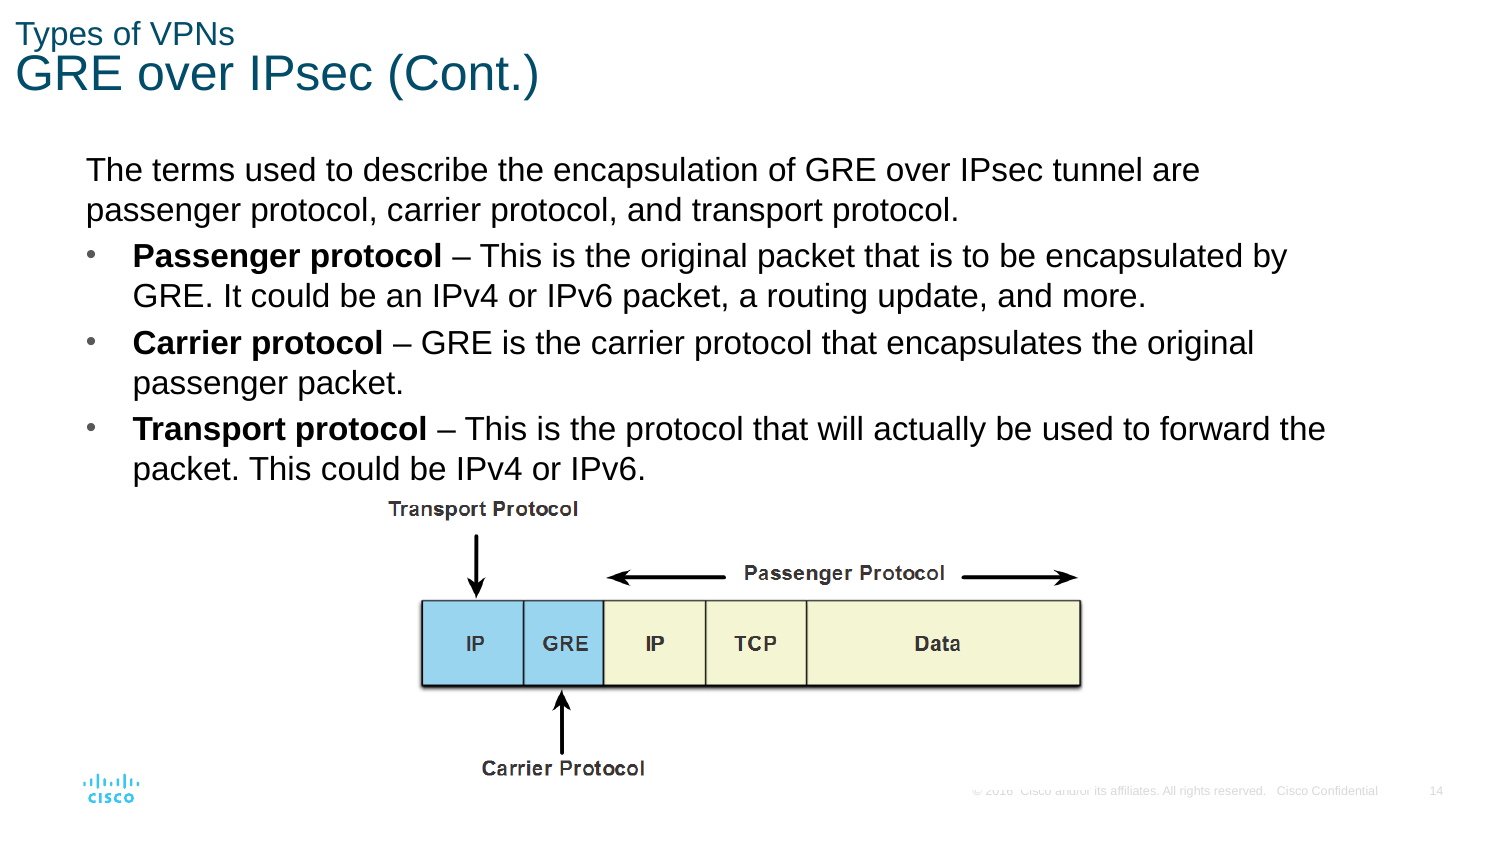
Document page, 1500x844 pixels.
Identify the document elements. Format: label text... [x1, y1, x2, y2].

list The terms used to describe the encapsulation of GRE over IPsec tunnel are passenger protocol, carrier protocol, and transport protocol. Passenger protocol – This is the original packet that is to be encapsulated by GRE. It could be an IPv4 or IPv6 packet, a routing update, and more. Carrier protocol – GRE is the carrier protocol that encapsulates the original passenger packet. Transport protocol – This is the protocol that will actually be used to forward the packet. This could be IPv4 or IPv6. [70, 140, 1369, 471]
picture [380, 490, 1090, 791]
title Types of VPNs GRE over IPsec (Cont.) [0, 0, 1369, 121]
